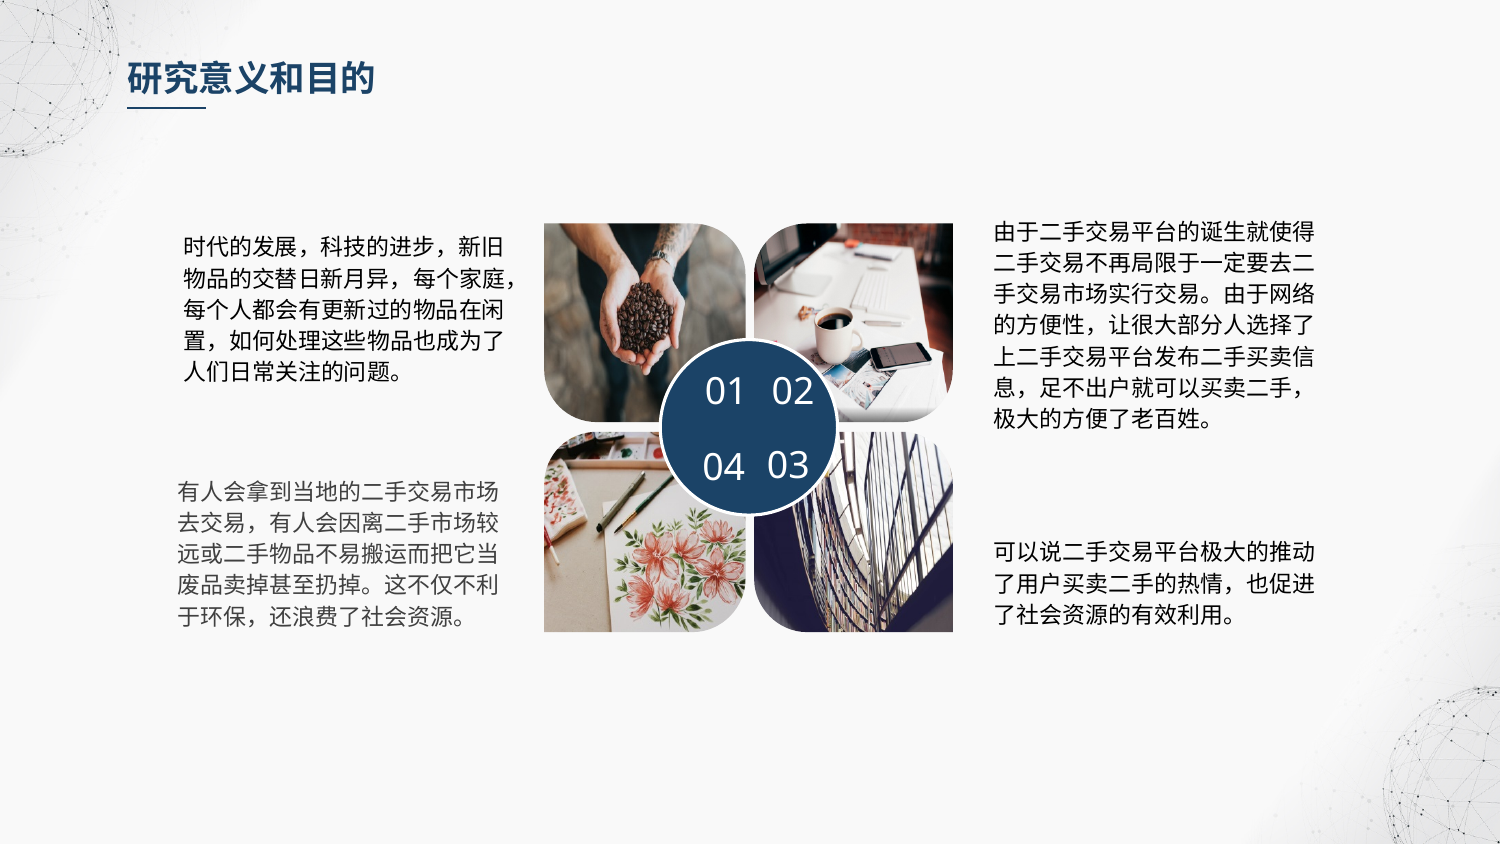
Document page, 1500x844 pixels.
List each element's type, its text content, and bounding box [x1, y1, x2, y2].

text_box [753, 222, 954, 424]
text_box 有人会拿到当地的二手交易市场去交易，有人会因离二手市场较远或二手物品不易搬运而把它当废品卖掉甚至扔掉。这不仅不利于环保，还浪费了社会资源。 [166, 467, 527, 636]
picture [0, 0, 1500, 844]
text_box [543, 222, 747, 424]
text_box [543, 430, 747, 634]
text_box [753, 430, 954, 634]
text_box 时代的发展，科技的进步，新旧物品的交替日新月异，每个家庭，每个人都会有更新过的物品在闲置，如何处理这些物品也成为了人们日常关注的问题。 [171, 223, 533, 391]
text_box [660, 339, 838, 516]
text_box 研究意义和目的 [116, 50, 488, 105]
text_box 可以说二手交易平台极大的推动了用户买卖二手的热情，也促进了社会资源的有效利用。 [982, 528, 1343, 634]
text_box 由于二手交易平台的诞生就使得二手交易不再局限于一定要去二手交易市场实行交易。由于网络的方便性，让很大部分人选择了上二手交易平台发布二手买卖信息，足不出户就可以买卖二手，极大的方便了老百姓。 [982, 207, 1343, 438]
